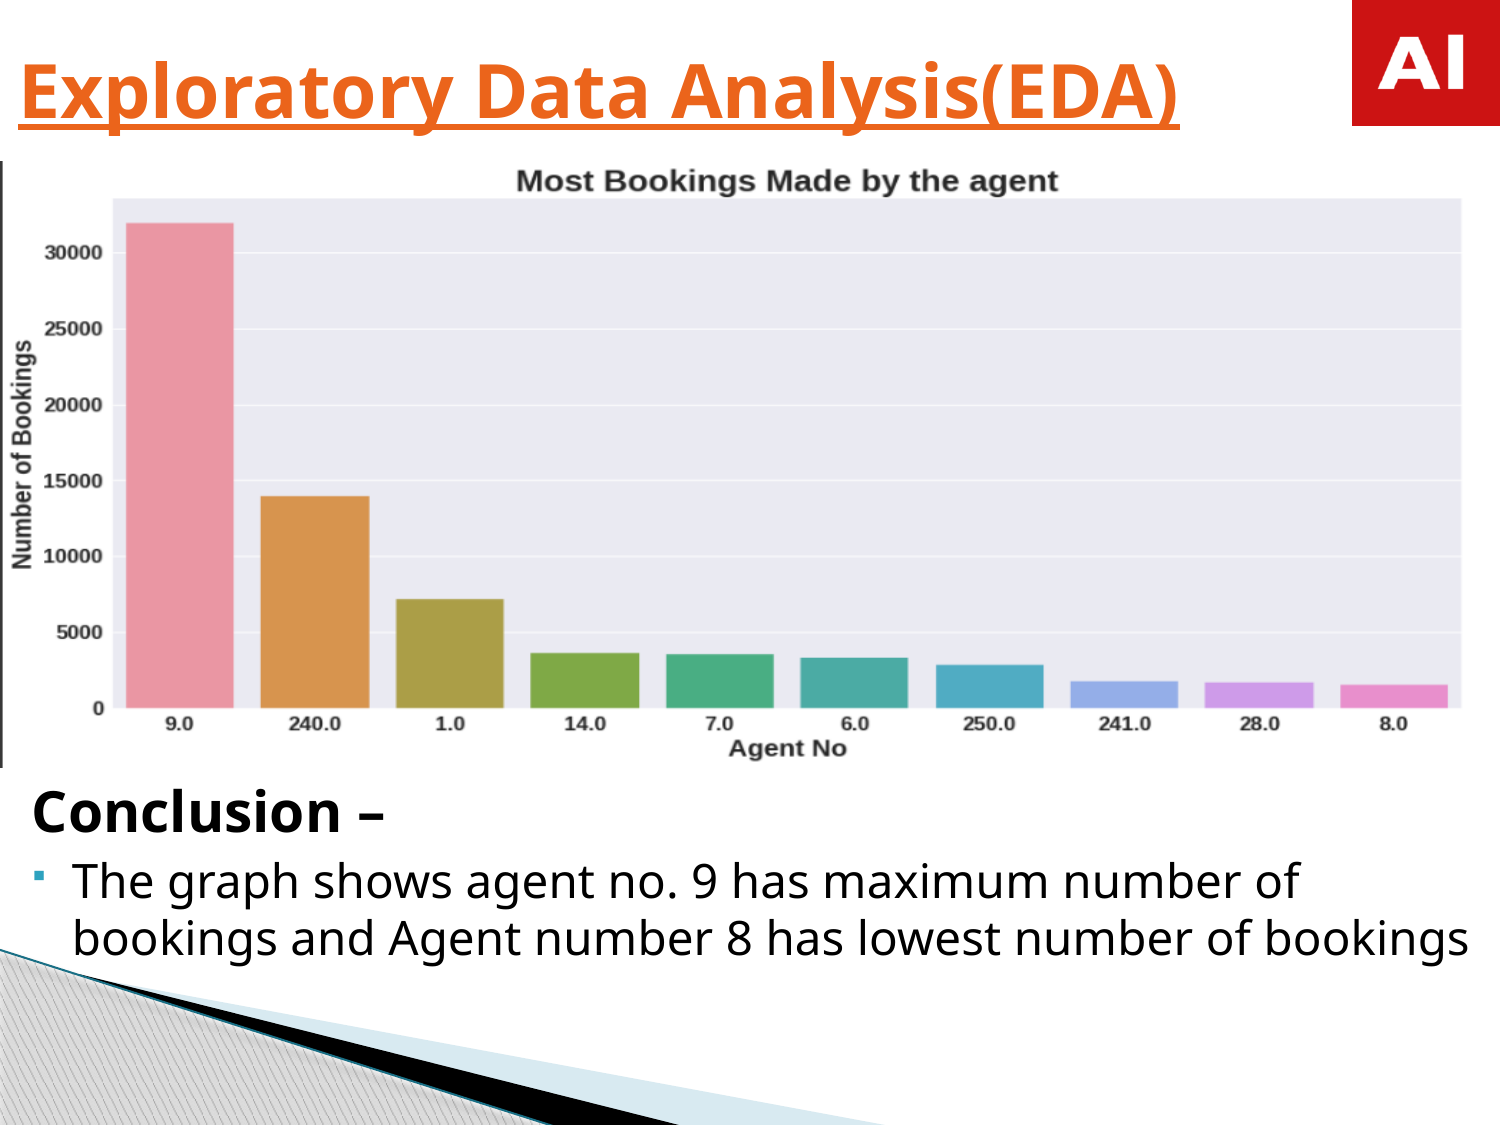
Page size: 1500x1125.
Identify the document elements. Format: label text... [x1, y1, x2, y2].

picture [0, 161, 1471, 769]
picture [1352, 0, 1500, 126]
list Conclusion – The graph shows agent no. 9 has maximum number of bookings and Agent number 8 has lowest number of bookings [0, 768, 1500, 1005]
title Exploratory Data Analysis(EDA) [3, 30, 1480, 147]
